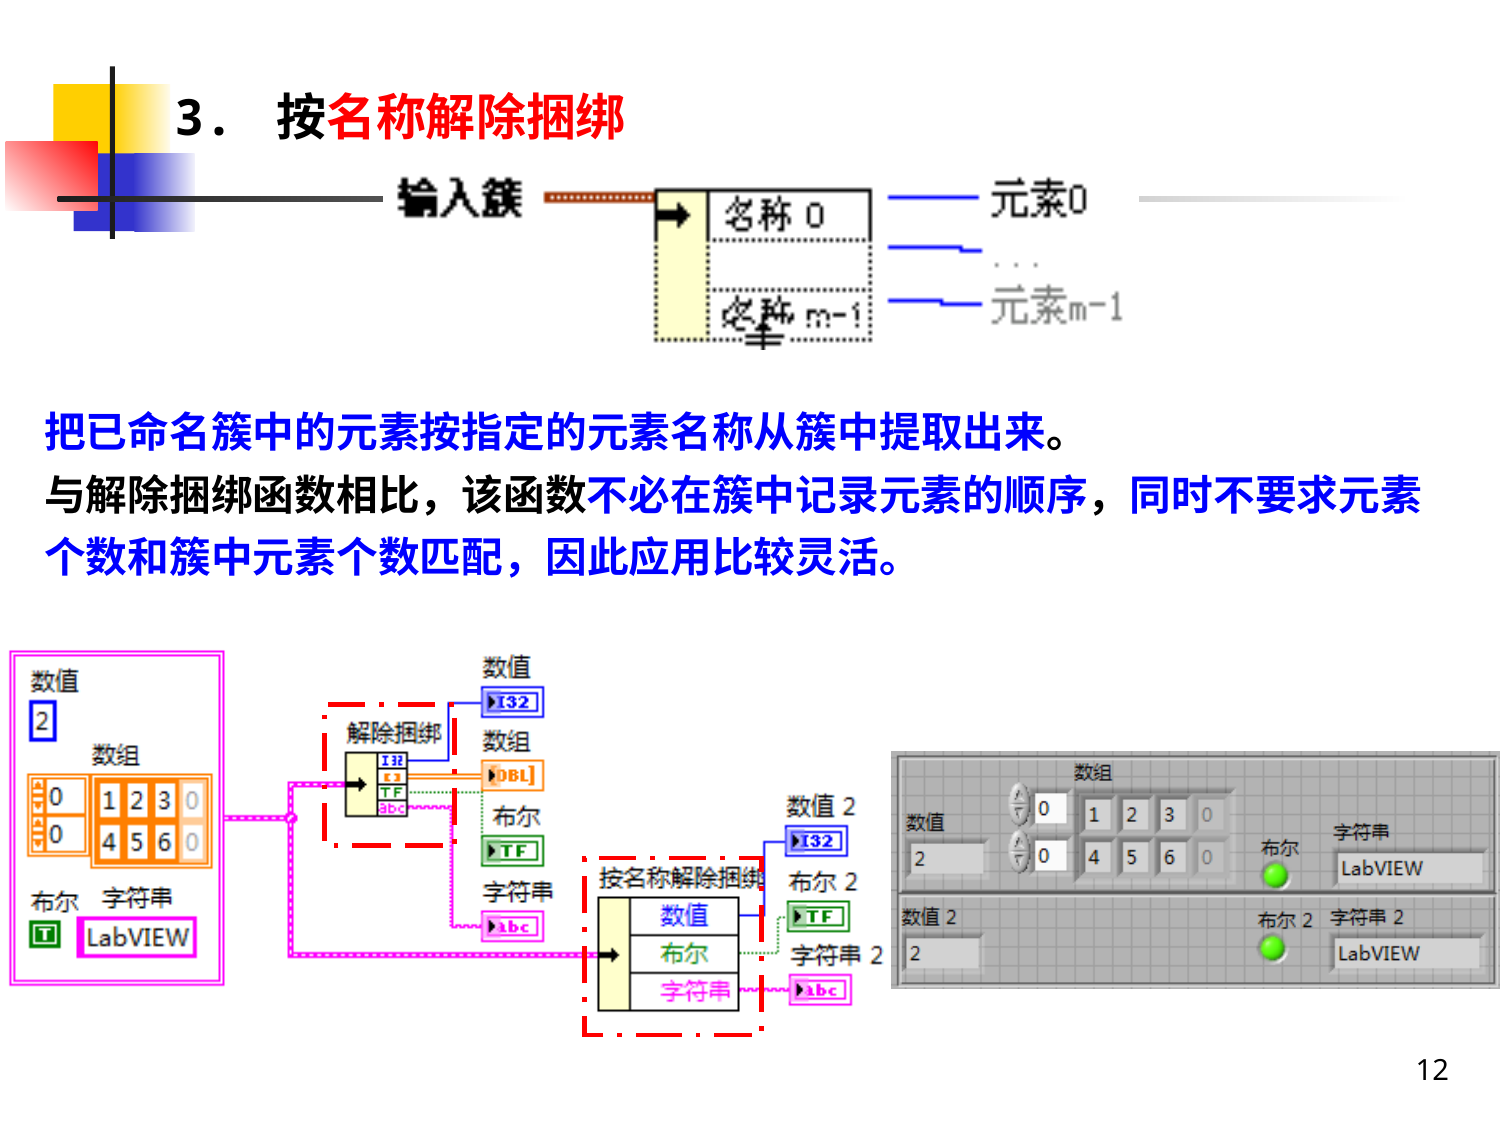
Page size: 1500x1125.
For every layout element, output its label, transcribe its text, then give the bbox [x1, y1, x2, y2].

text_box 把已命名簇中的元素按指定的元素名称从簇中提取出来。 与解除捆绑函数相比，该函数不必在簇中记录元素的顺序，同时不要求元素个数和簇中元素个数匹配，因此应用比较灵活。 [29, 373, 1471, 589]
slide_number 12 [1151, 1023, 1465, 1099]
text_box 3. 按名称解除捆绑 [159, 78, 644, 153]
text_box [584, 1024, 762, 1035]
picture [0, 645, 888, 1024]
picture [891, 751, 1500, 989]
picture [383, 172, 1139, 350]
